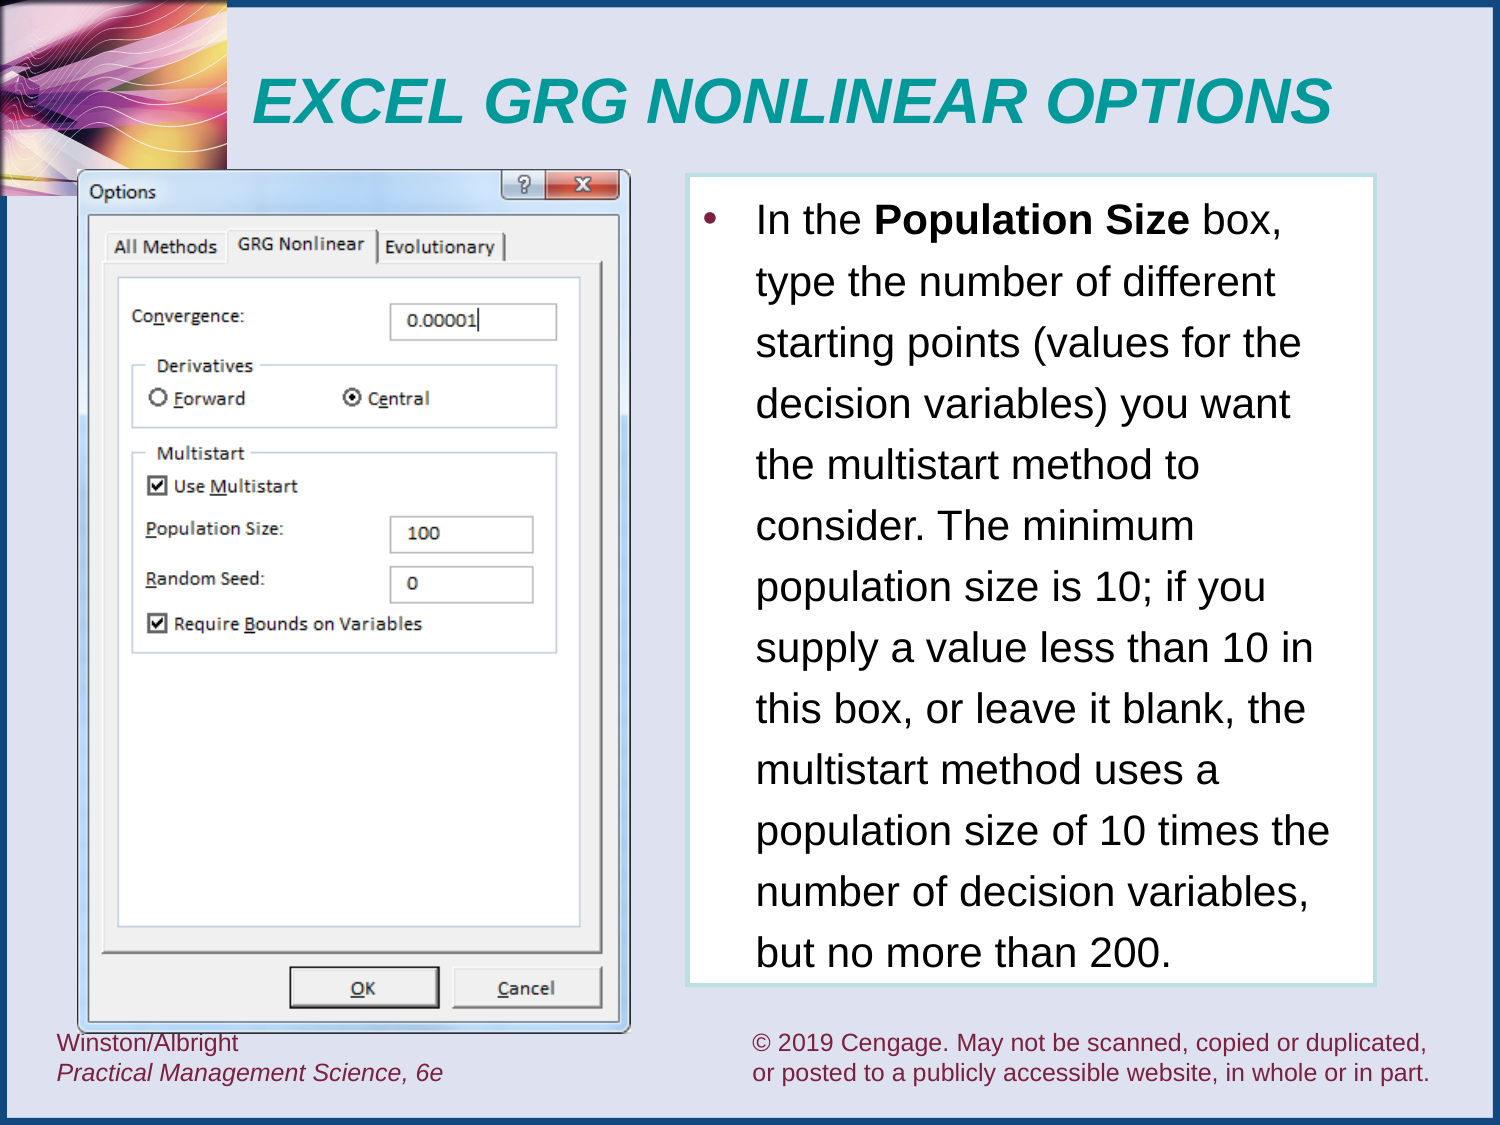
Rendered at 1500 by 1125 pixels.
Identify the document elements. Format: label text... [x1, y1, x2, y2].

title EXCEL GRG NONLINEAR OPTIONS [237, 49, 1401, 166]
list In the Population Size box, type the number of different starting points (values for the decision variables) you want the multistart method to consider. The minimum population size is 10; if you supply a value less than 10 in this box, or leave it blank, the multistart method uses a population size of 10 times the number of decision variables, but no more than 200. [685, 173, 1377, 987]
picture [0, 0, 631, 1035]
